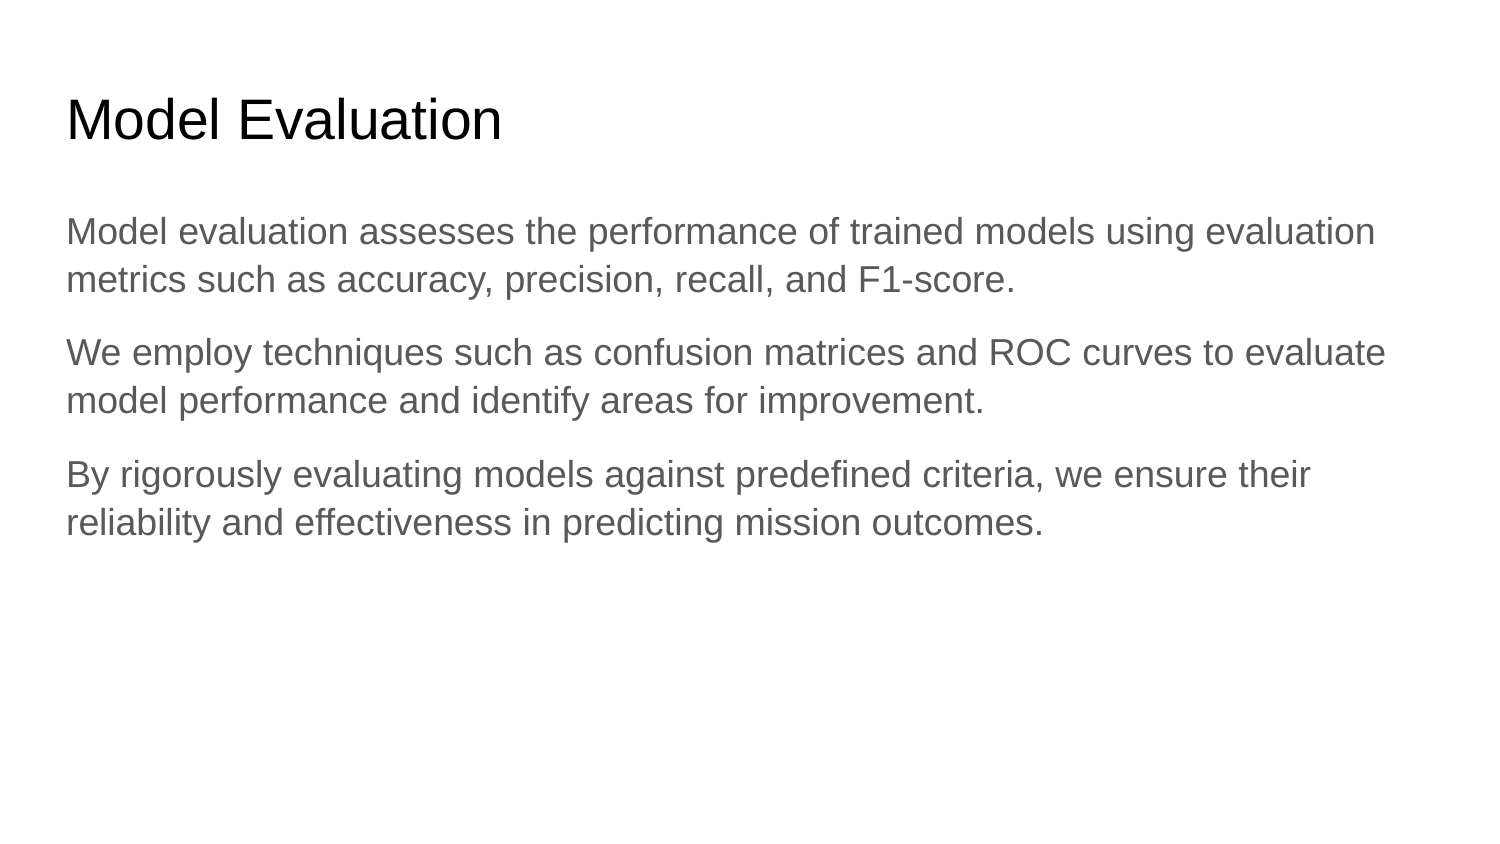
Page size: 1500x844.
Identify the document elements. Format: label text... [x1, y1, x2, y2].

list Model evaluation assesses the performance of trained models using evaluation metrics such as accuracy, precision, recall, and F1-score. We employ techniques such as confusion matrices and ROC curves to evaluate model performance and identify areas for improvement. By rigorously evaluating models against predefined criteria, we ensure their reliability and effectiveness in predicting mission outcomes. [51, 189, 1449, 750]
title Model Evaluation [51, 72, 1449, 167]
